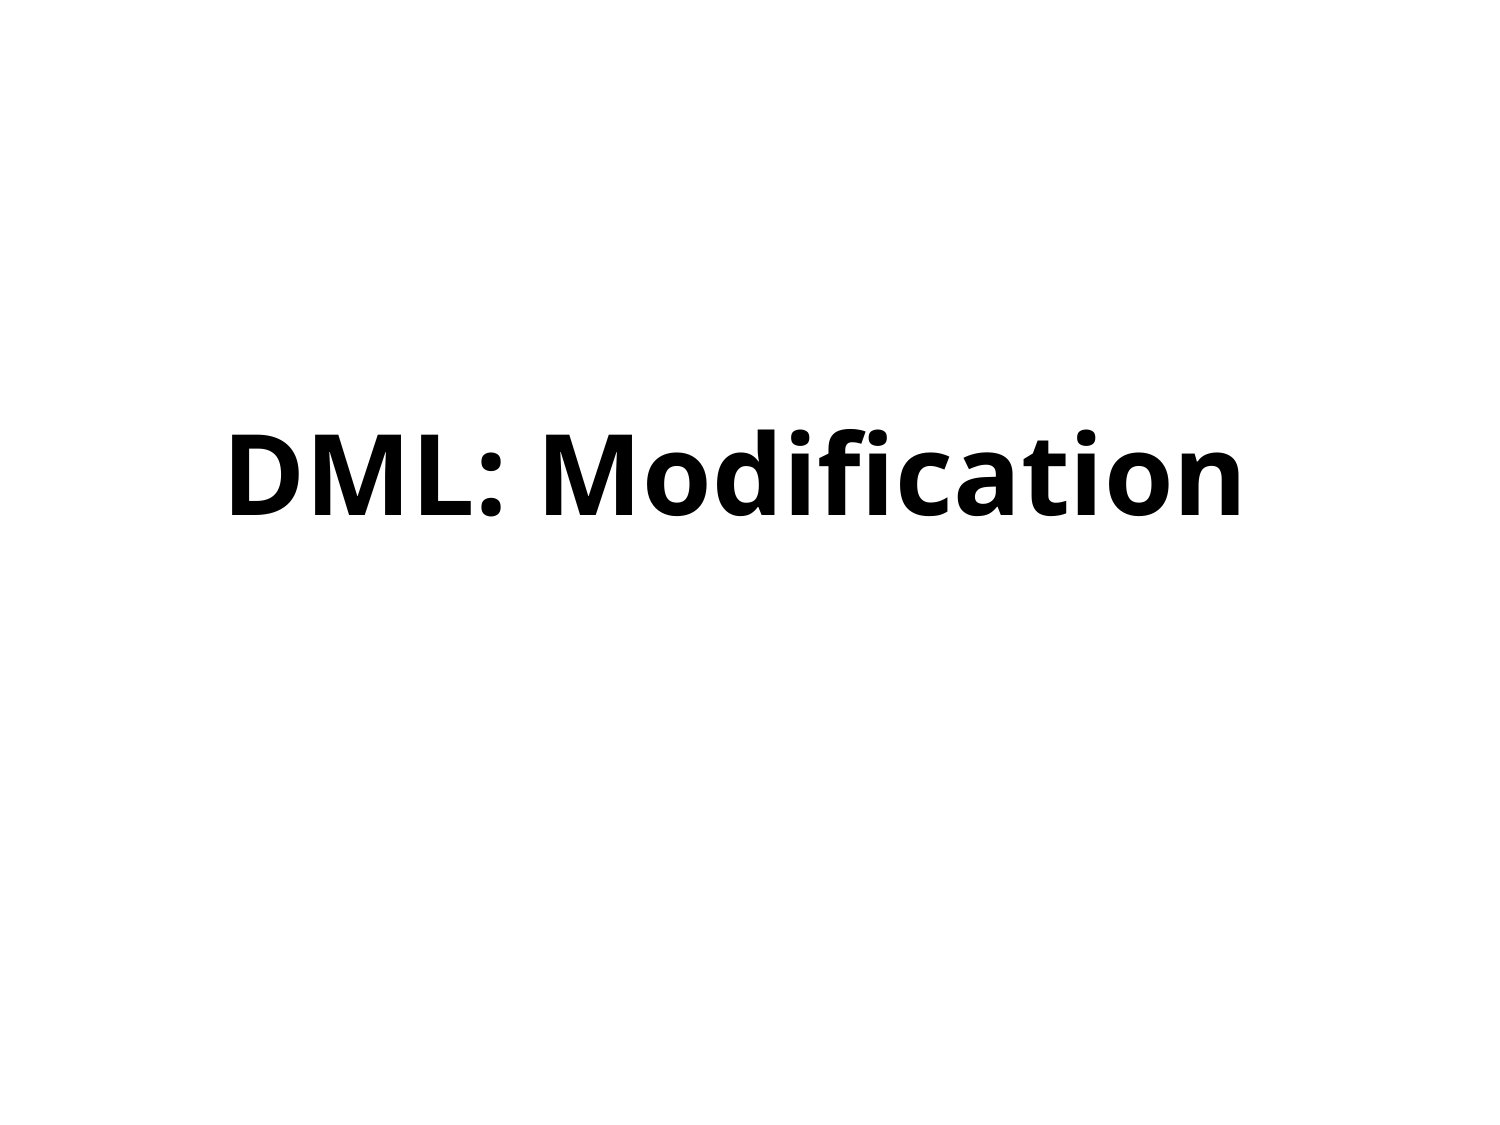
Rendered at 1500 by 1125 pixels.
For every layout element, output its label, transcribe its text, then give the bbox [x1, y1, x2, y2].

title DML: Modification [112, 349, 1388, 591]
